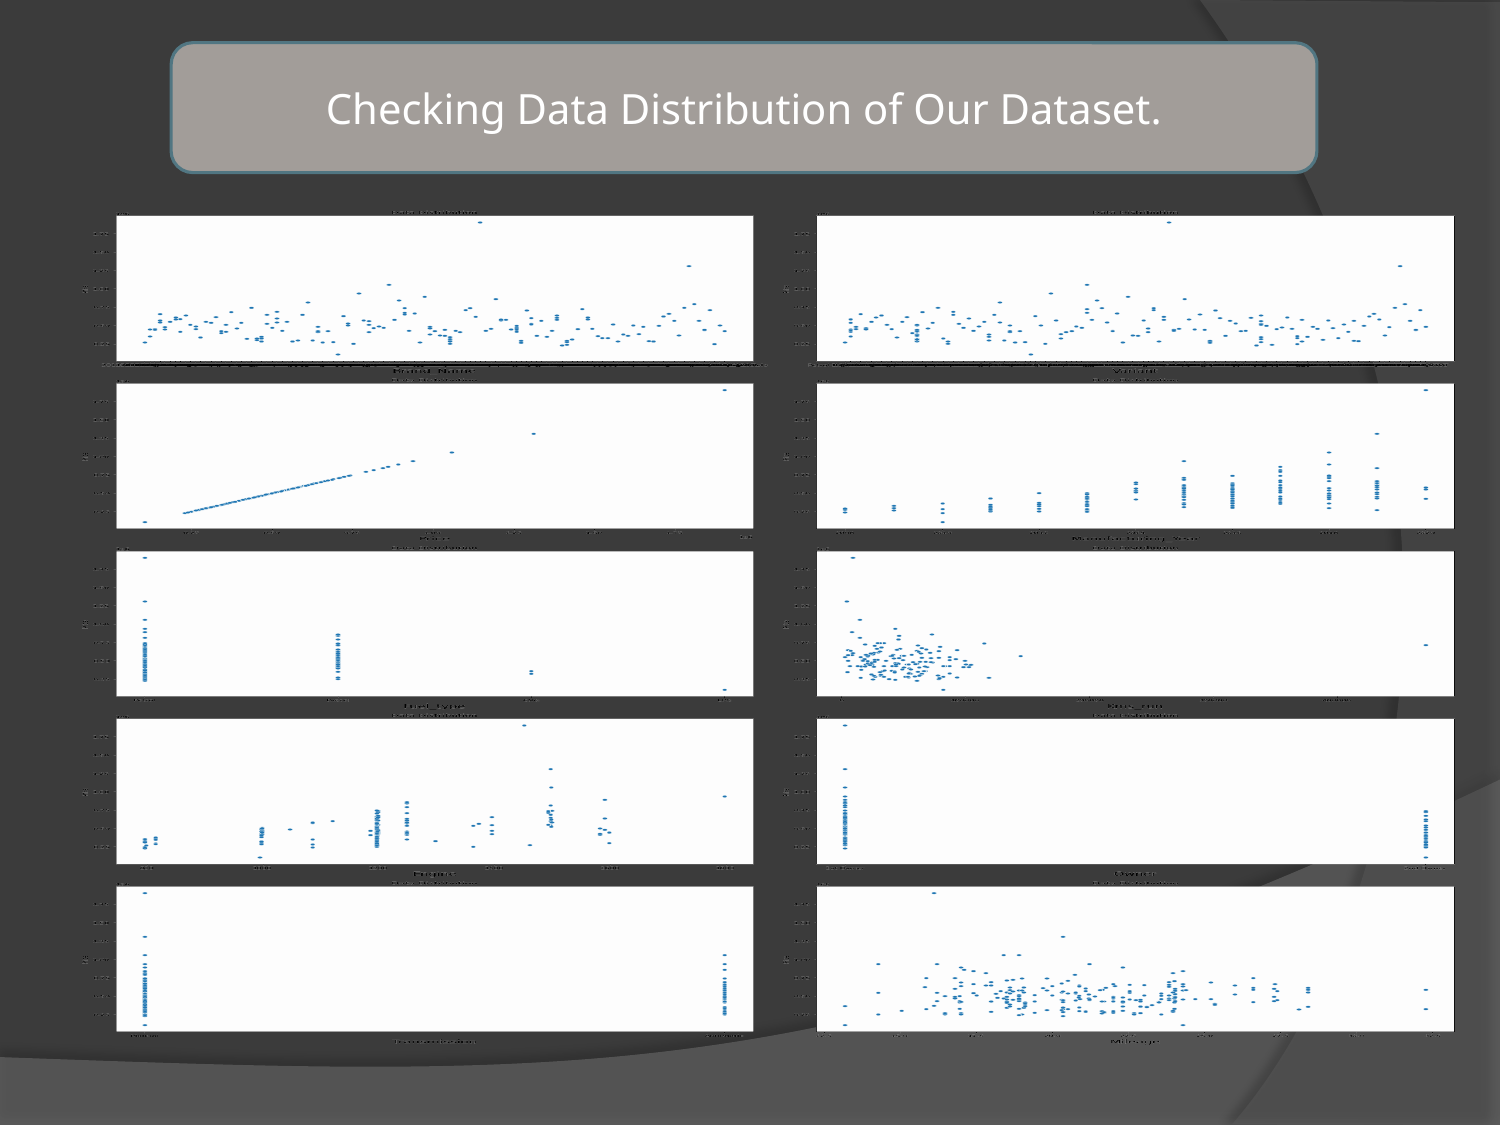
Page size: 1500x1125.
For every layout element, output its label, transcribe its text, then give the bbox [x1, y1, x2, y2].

picture [76, 207, 1459, 1047]
text_box Checking Data Distribution of Our Dataset. [169, 41, 1319, 175]
